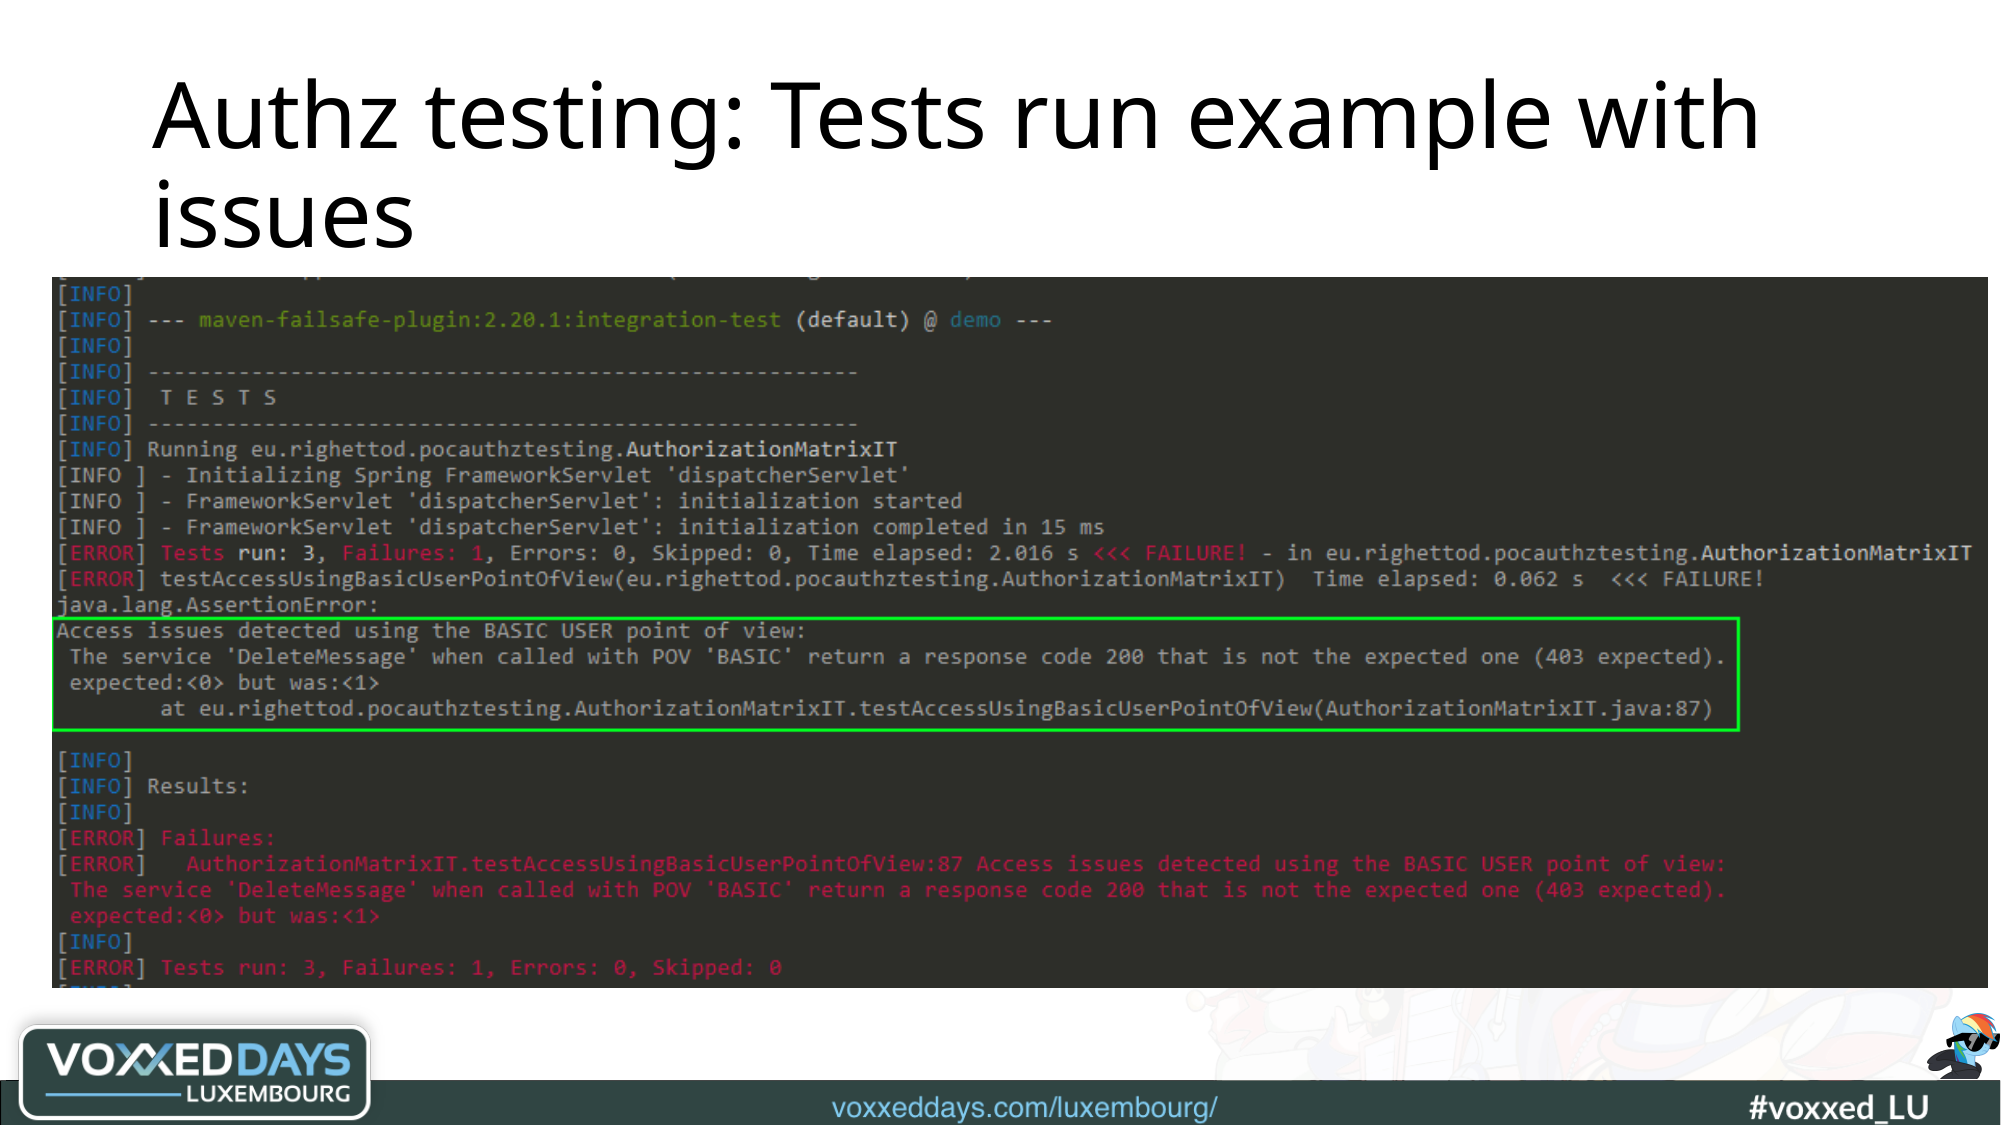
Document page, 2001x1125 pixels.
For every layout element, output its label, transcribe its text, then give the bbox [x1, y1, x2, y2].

title Authz testing: Tests run example with issues [137, 59, 1988, 277]
picture [0, 277, 2001, 1125]
